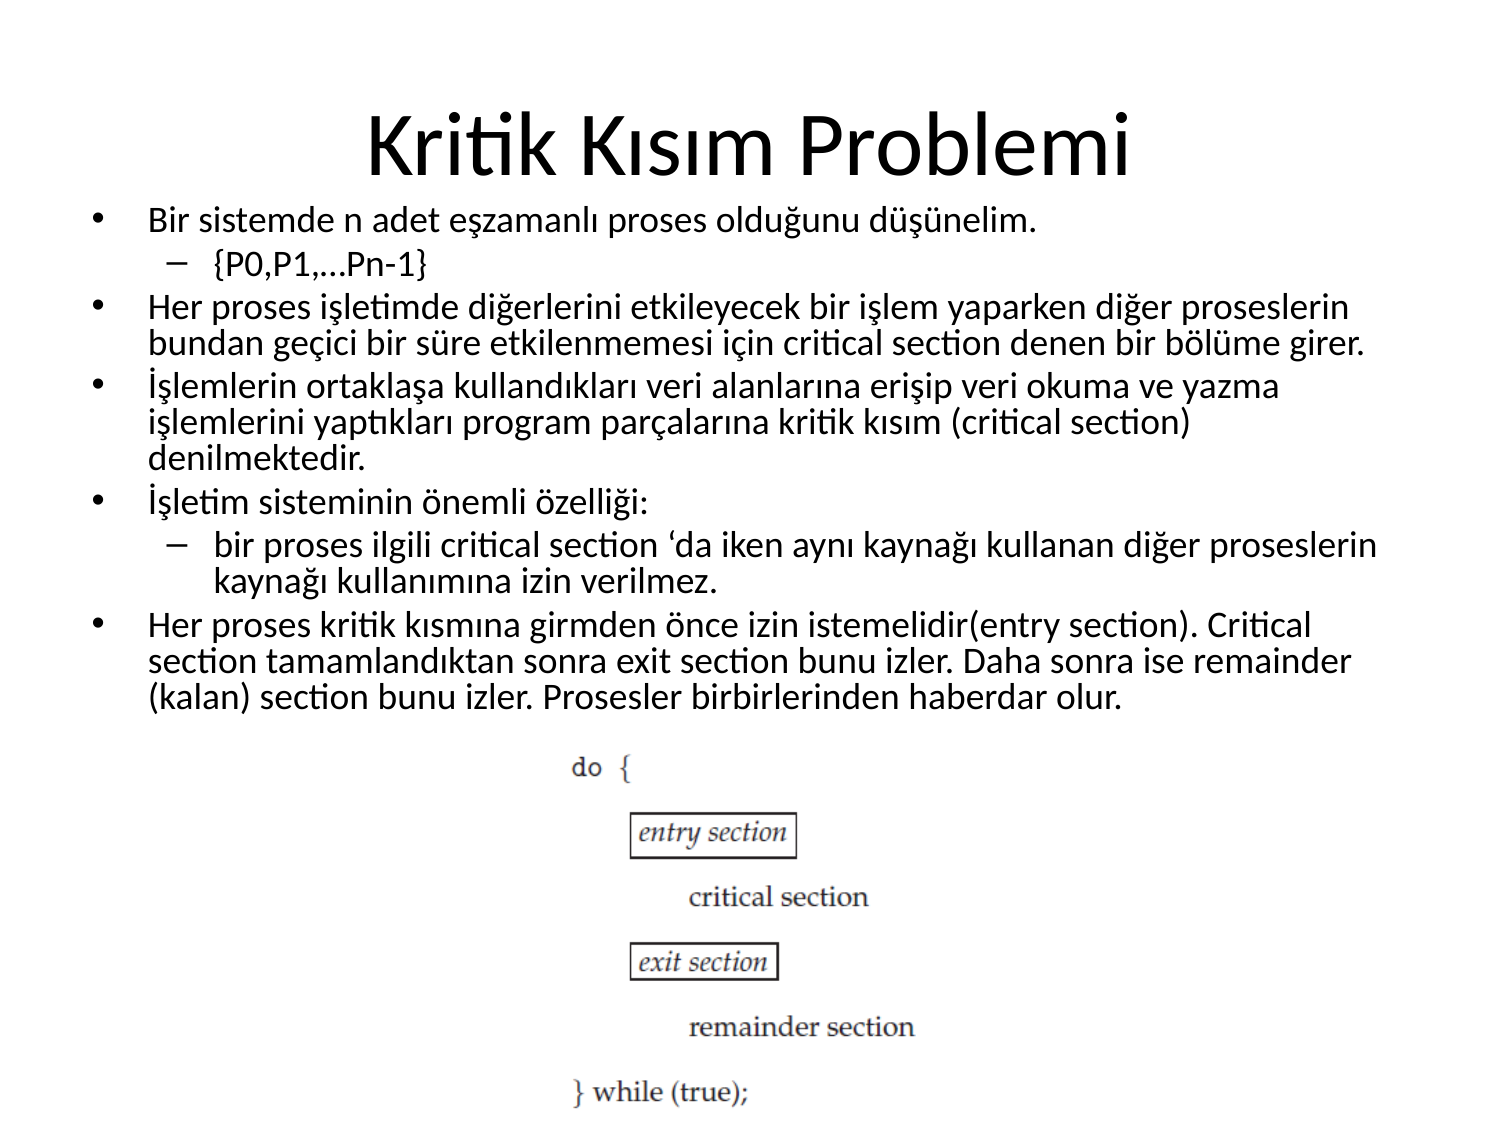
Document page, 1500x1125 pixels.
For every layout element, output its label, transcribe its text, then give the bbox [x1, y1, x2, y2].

title Kritik Kısım Problemi [75, 45, 1425, 233]
picture [560, 739, 916, 1111]
list Bir sistemde n adet eşzamanlı proses olduğunu düşünelim. {P0,P1,…Pn-1} Her proses işletimde diğerlerini etkileyecek bir işlem yaparken diğer proseslerin bundan geçici bir süre etkilenmemesi için critical section denen bir bölüme girer. İşlemlerin ortaklaşa kullandıkları veri alanlarına erişip veri okuma ve yazma işlemlerini yaptıkları program parçalarına kritik kısım (critical section) denilmektedir. İşletim sisteminin önemli özelliği: bir proses ilgili critical section ‘da iken aynı kaynağı kullanan diğer proseslerin kaynağı kullanımına izin verilmez. Her proses kritik kısmına girmden önce izin istemelidir(entry section). Critical section tamamlandıktan sonra exit section bunu izler. Daha sonra ise remainder (kalan) section bunu izler. Prosesler birbirlerinden haberdar olur. [76, 196, 1427, 939]
